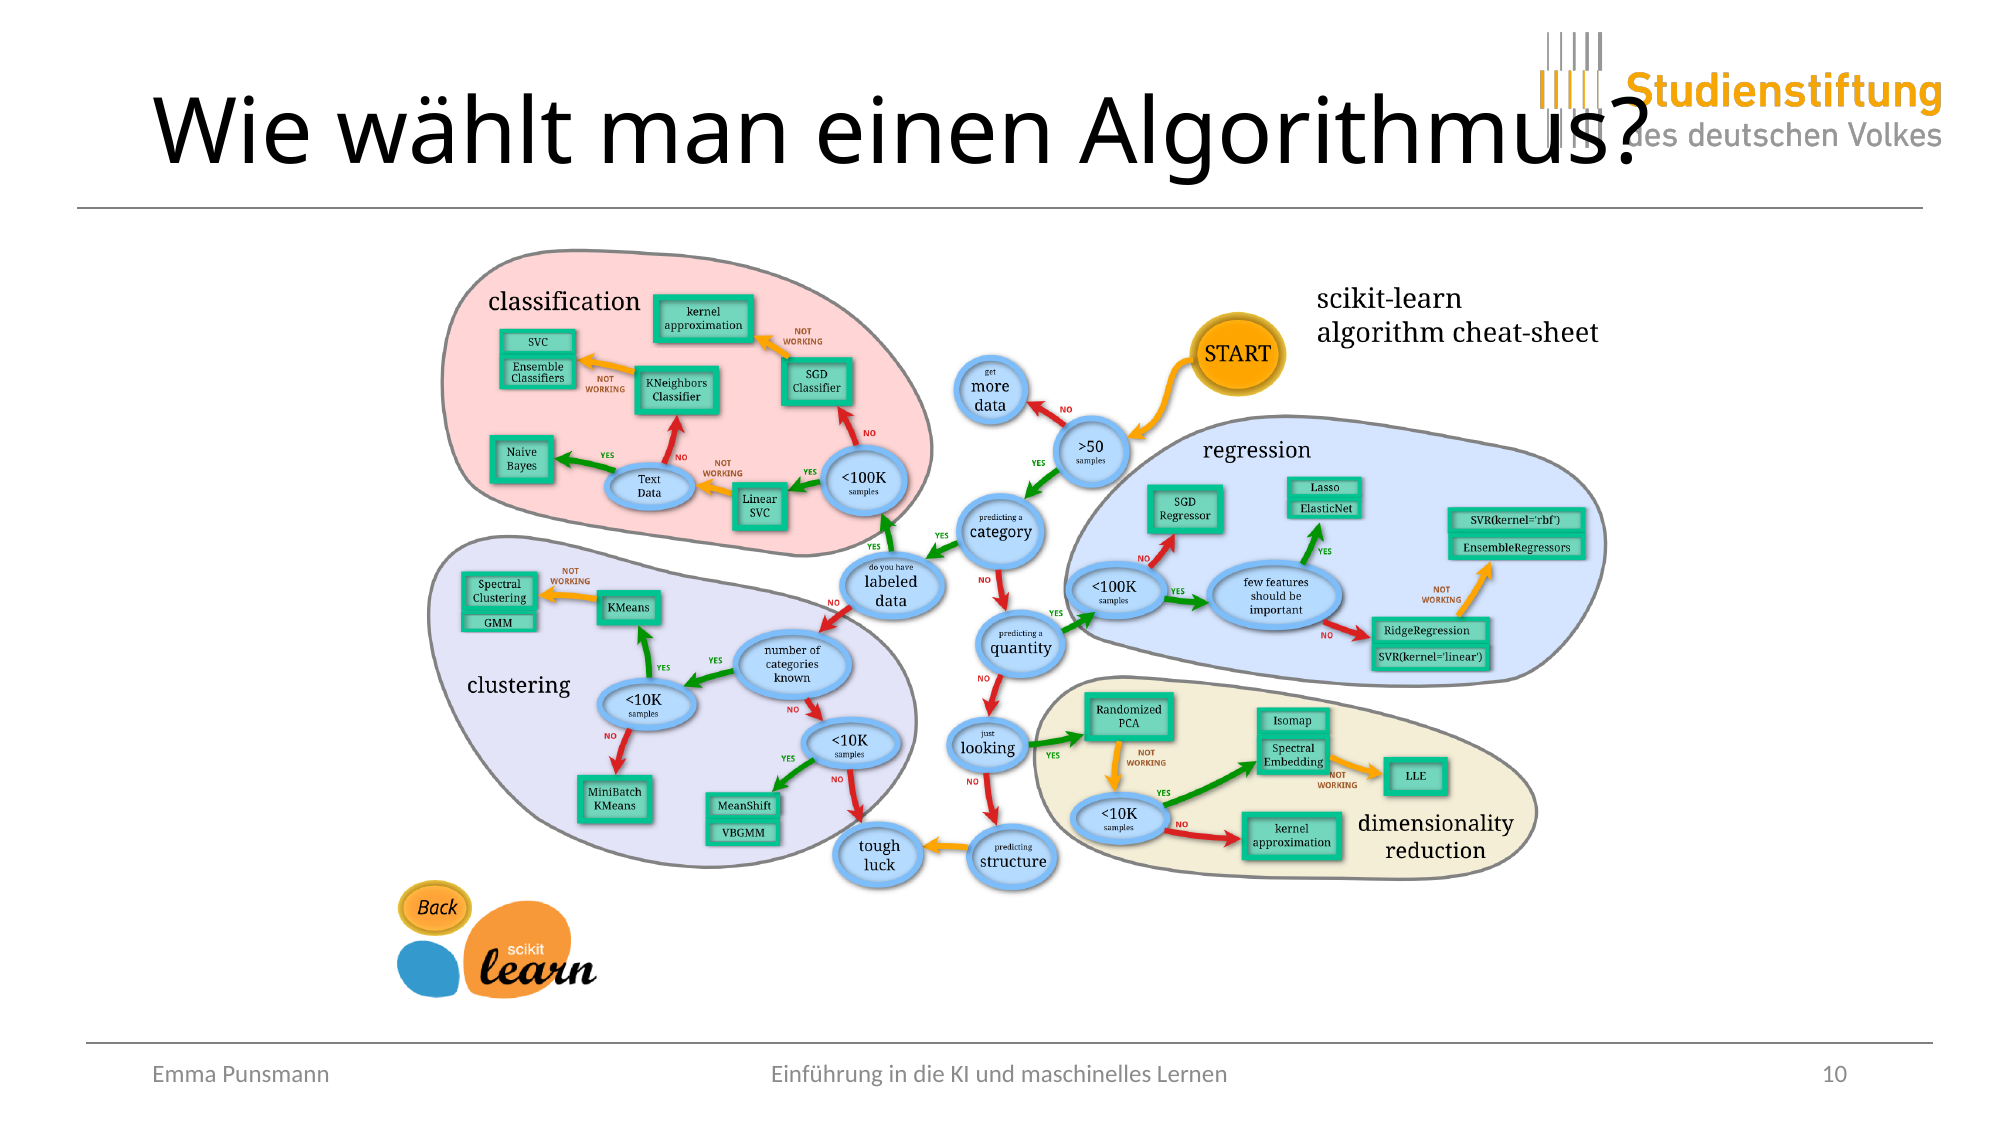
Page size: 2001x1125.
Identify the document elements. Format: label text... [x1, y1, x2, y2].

slide_number Emma Punsmann [137, 1042, 588, 1103]
footer Einführung in die KI und maschinelles Lernen [662, 1042, 1338, 1103]
title Wie wählt man einen Algorithmus? [137, 59, 1863, 209]
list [378, 238, 1622, 1014]
slide_number 10 [1412, 1042, 1863, 1103]
picture [1537, 29, 1944, 151]
